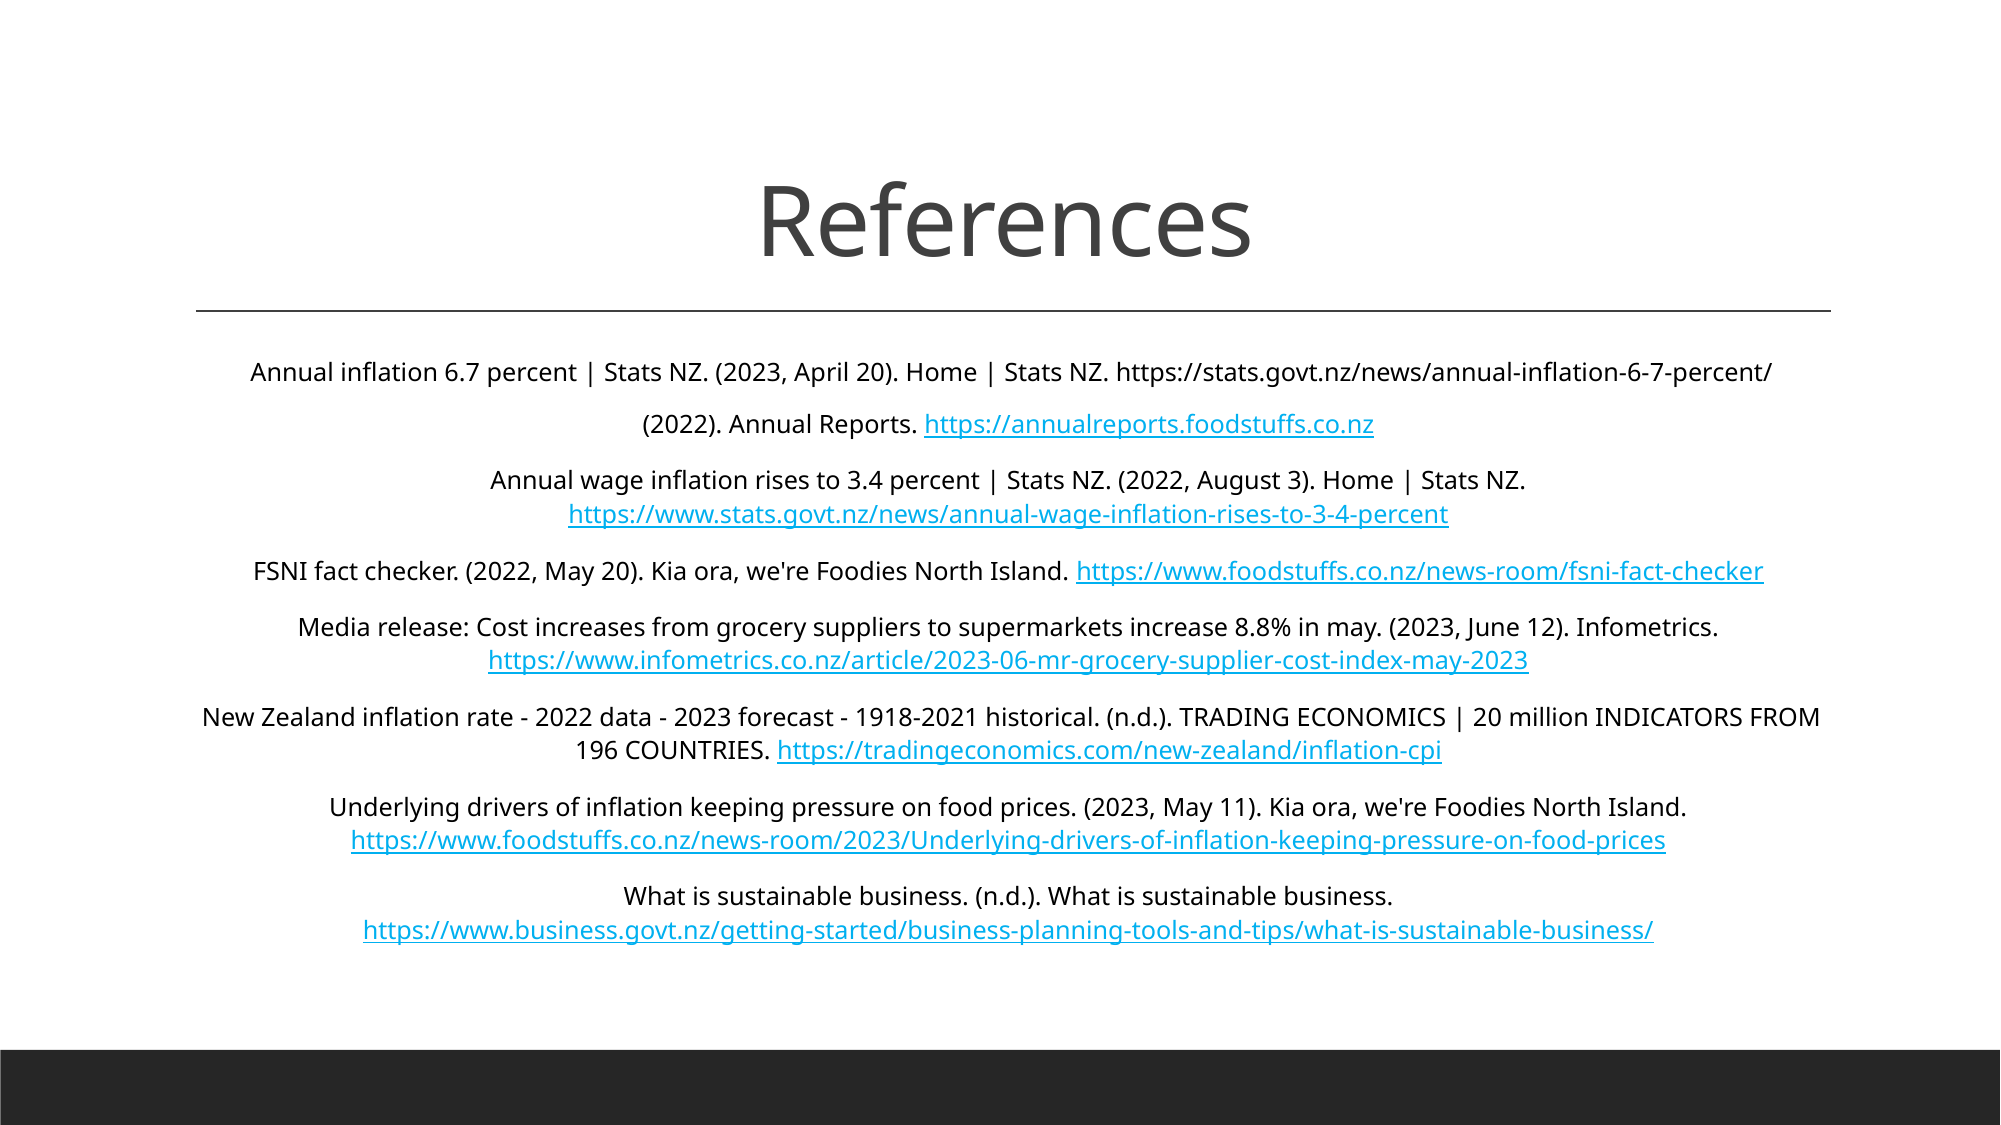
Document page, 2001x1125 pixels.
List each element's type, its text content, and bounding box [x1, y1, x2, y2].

list Annual inflation 6.7 percent | Stats NZ. (2023, April 20). Home | Stats NZ. https://stats.govt.nz/news/annual-inflation-6-7-percent/ (2022). Annual Reports. https://annualreports.foodstuffs.co.nz Annual wage inflation rises to 3.4 percent | Stats NZ. (2022, August 3). Home | Stats NZ. https://www.stats.govt.nz/news/annual-wage-inflation-rises-to-3-4-percent FSNI fact checker. (2022, May 20). Kia ora, we're Foodies North Island. https://www.foodstuffs.co.nz/news-room/fsni-fact-checker Media release: Cost increases from grocery suppliers to supermarkets increase 8.8% in may. (2023, June 12). Infometrics. https://www.infometrics.co.nz/article/2023-06-mr-grocery-supplier-cost-index-may-2023 New Zealand inflation rate - 2022 data - 2023 forecast - 1918-2021 historical. (n.d.). TRADING ECONOMICS | 20 million INDICATORS FROM 196 COUNTRIES. https://tradingeconomics.com/new-zealand/inflation-cpi Underlying drivers of inflation keeping pressure on food prices. (2023, May 11). Kia ora, we're Foodies North Island. https://www.foodstuffs.co.nz/news-room/2023/Underlying-drivers-of-inflation-keeping-pressure-on-food-prices What is sustainable business. (n.d.). What is sustainable business. https://www.business.govt.nz/getting-started/business-planning-tools-and-tips/what-is-sustainable-business/ [180, 345, 1830, 963]
title References [180, 47, 1830, 285]
